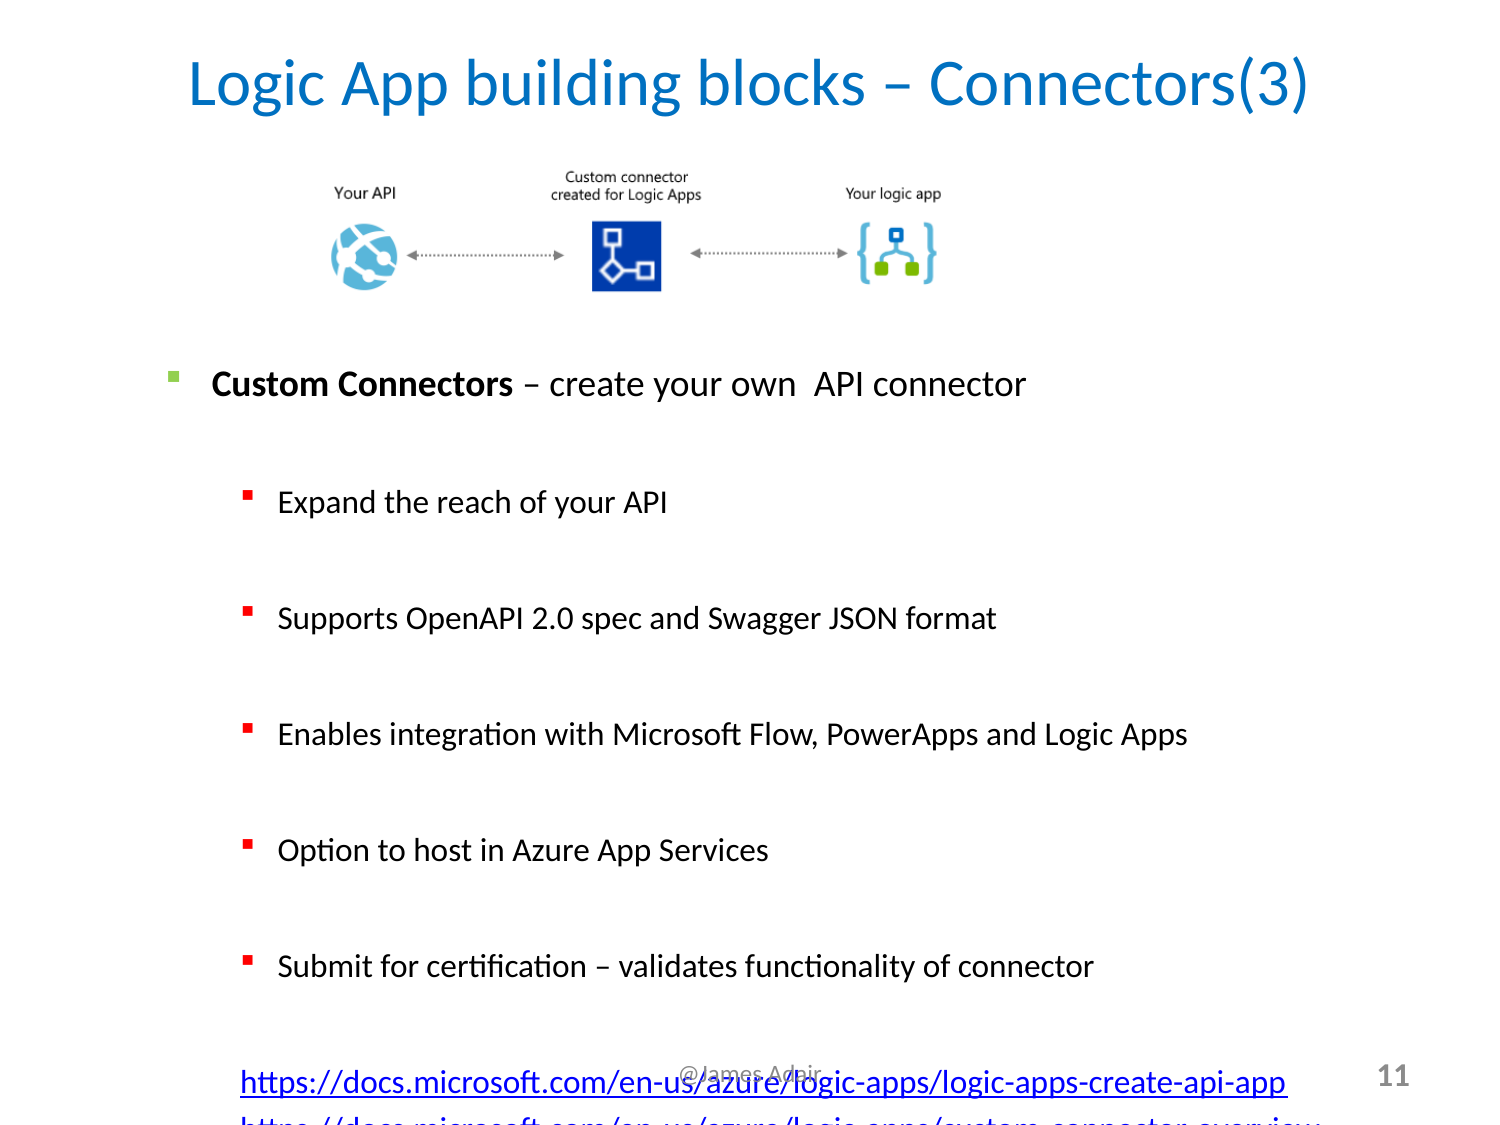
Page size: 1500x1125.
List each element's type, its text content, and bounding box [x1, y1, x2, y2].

list Custom Connectors – create your own API connector Expand the reach of your API Supports OpenAPI 2.0 spec and Swagger JSON format Enables integration with Microsoft Flow, PowerApps and Logic Apps Option to host in Azure App Services Submit for certification – validates functionality of connector https://docs.microsoft.com/en-us/azure/logic-apps/logic-apps-create-api-app https://docs.microsoft.com/en-us/azure/logic-apps/custom-connector-overview [75, 149, 1425, 1025]
title Logic App building blocks – Connectors(3) [75, 19, 1425, 138]
picture [224, 154, 1051, 310]
footer @James Adair [512, 1042, 988, 1103]
slide_number 11 [1074, 1042, 1425, 1103]
